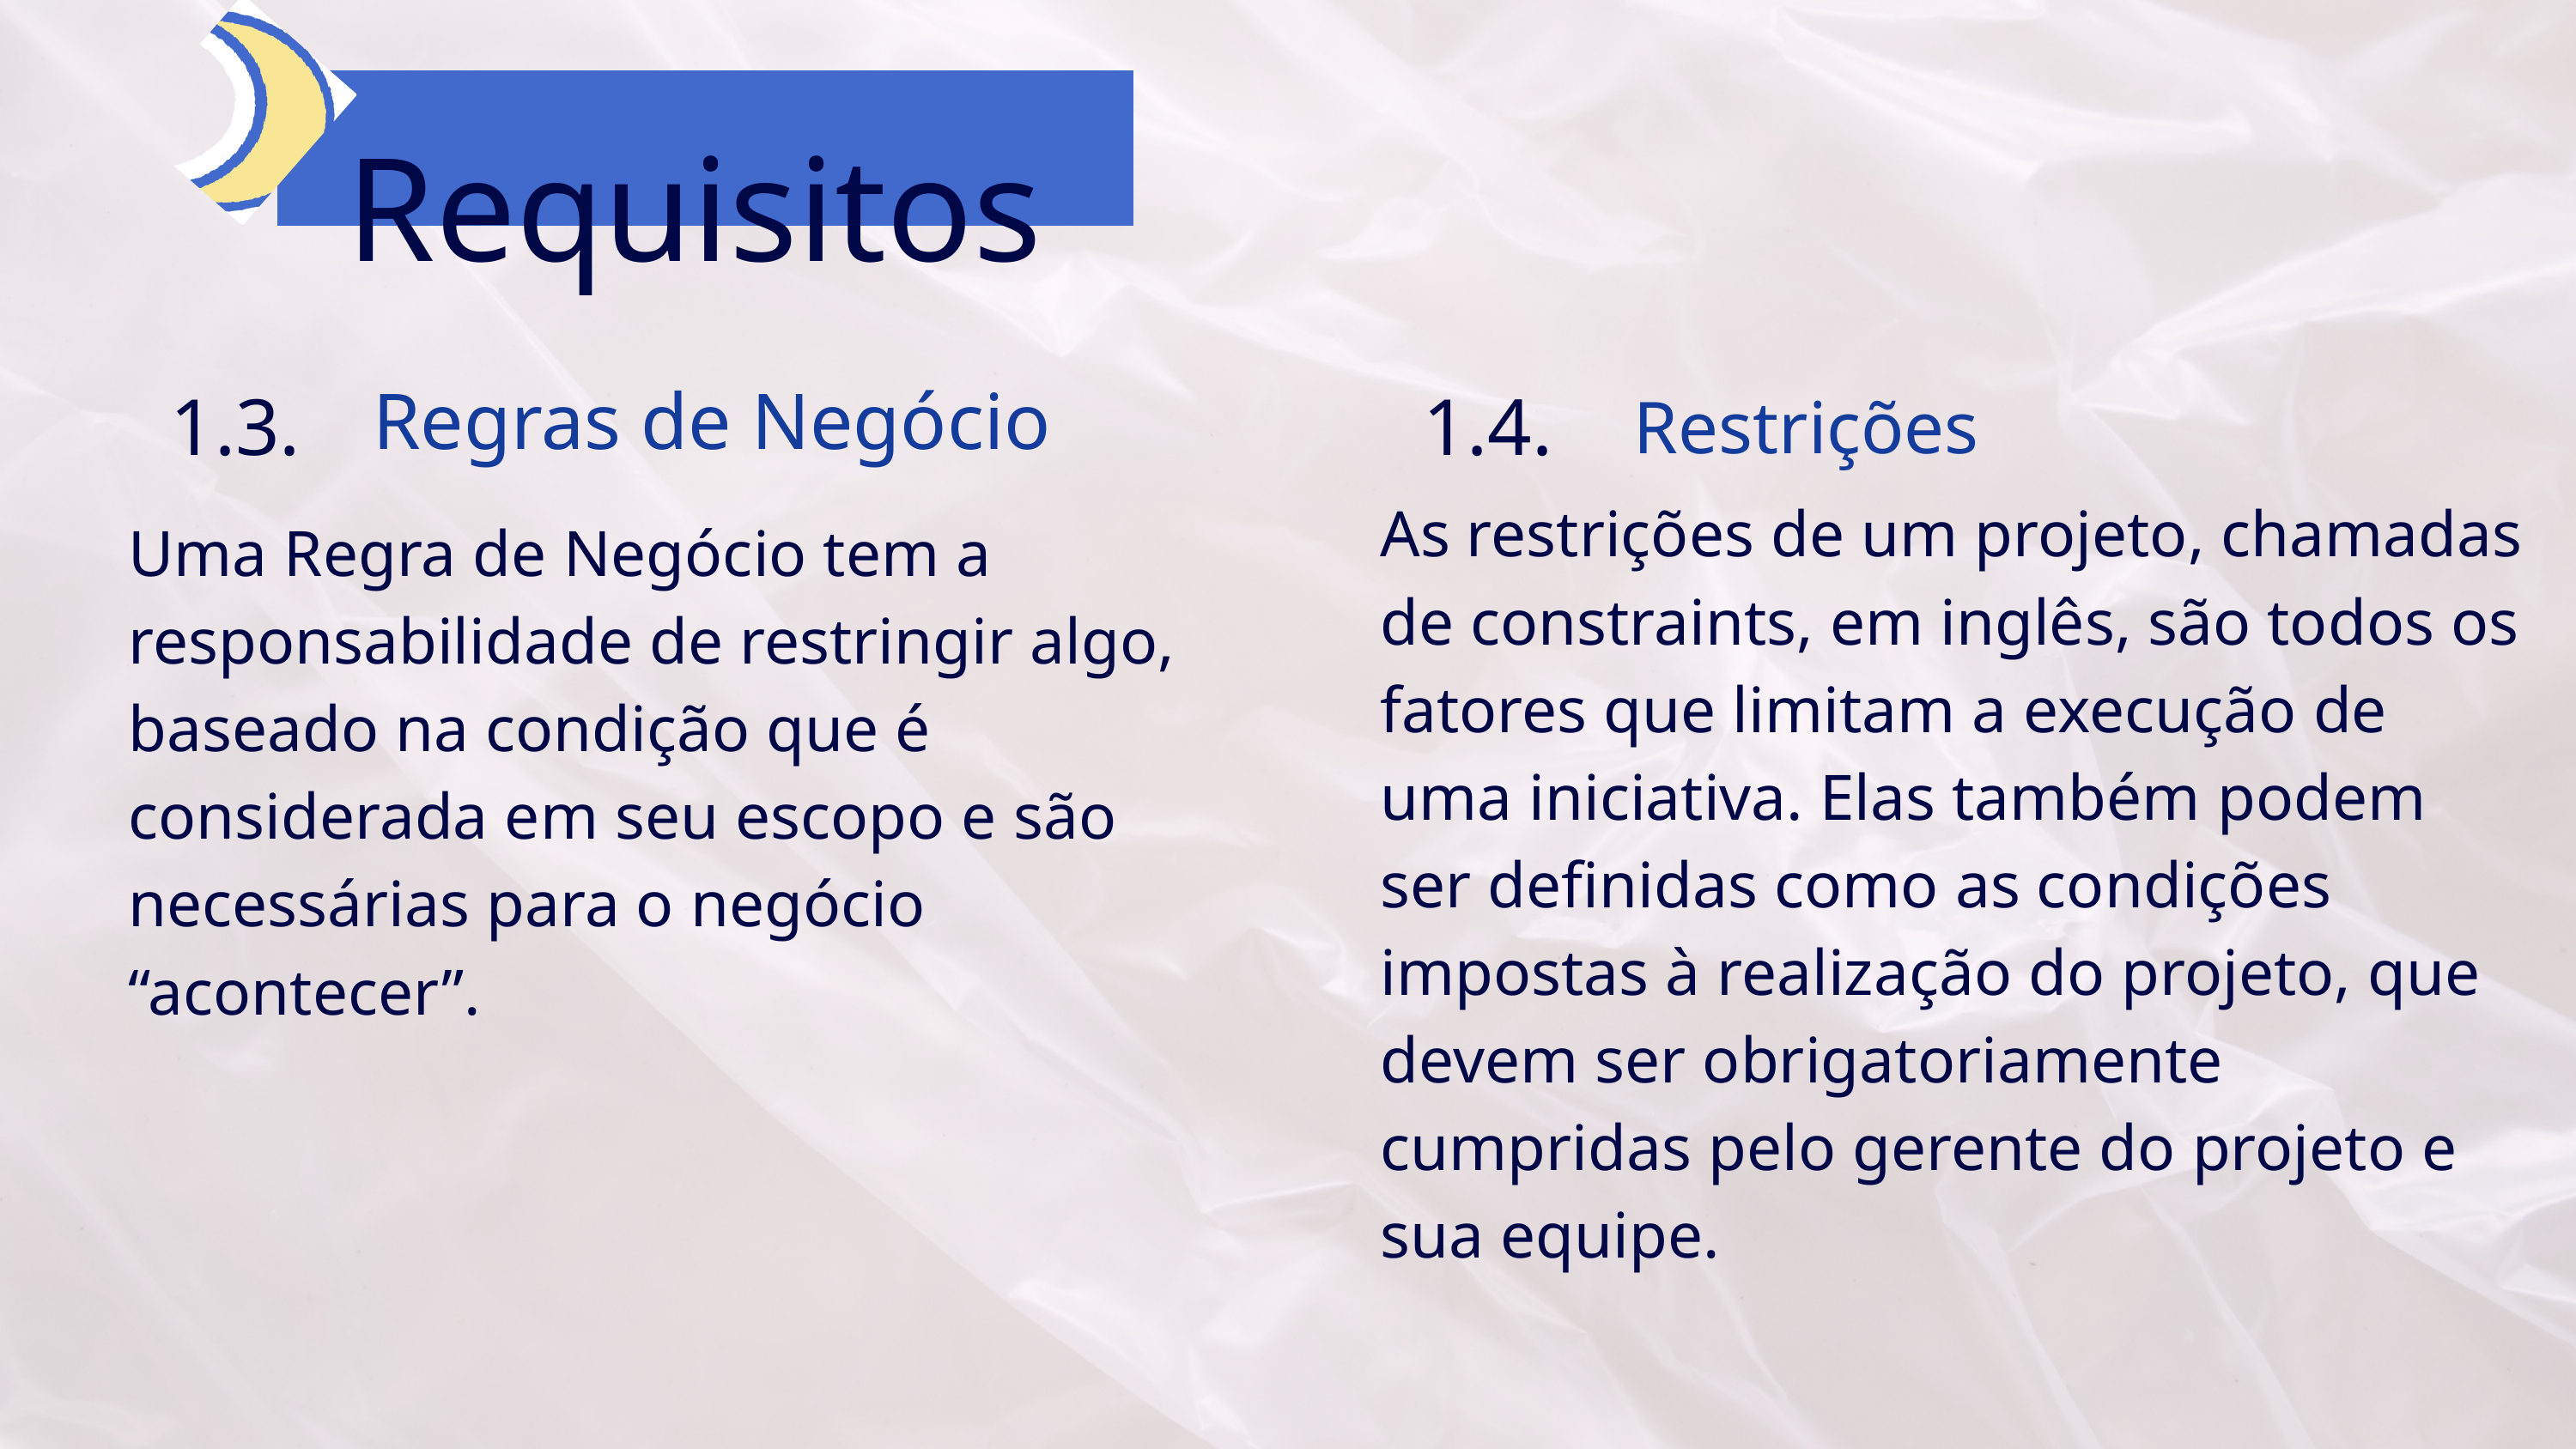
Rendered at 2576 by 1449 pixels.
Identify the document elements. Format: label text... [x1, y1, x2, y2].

text_box Requisitos [346, 113, 1381, 378]
text_box [128, 0, 328, 226]
text_box Restrições [1633, 382, 2506, 469]
text_box Uma Regra de Negócio tem a responsabilidade de restringir algo, baseado na condição que é considerada em seu escopo e são necessárias para o negócio “acontecer”. [128, 500, 1283, 1115]
text_box 1.4. [1018, 378, 1958, 471]
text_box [276, 70, 1134, 227]
text_box Regras de Negócio [277, 373, 1146, 465]
text_box As restrições de um projeto, chamadas de constraints, em inglês, são todos os fatores que limitam a execução de uma iniciativa. Elas também podem ser definidas como as condições impostas à realização do projeto, que devem ser obrigatoriamente cumpridas pelo gerente do projeto e sua equipe. [1380, 482, 2535, 1359]
text_box [0, 0, 2576, 1449]
text_box 1.3. [0, 378, 706, 471]
